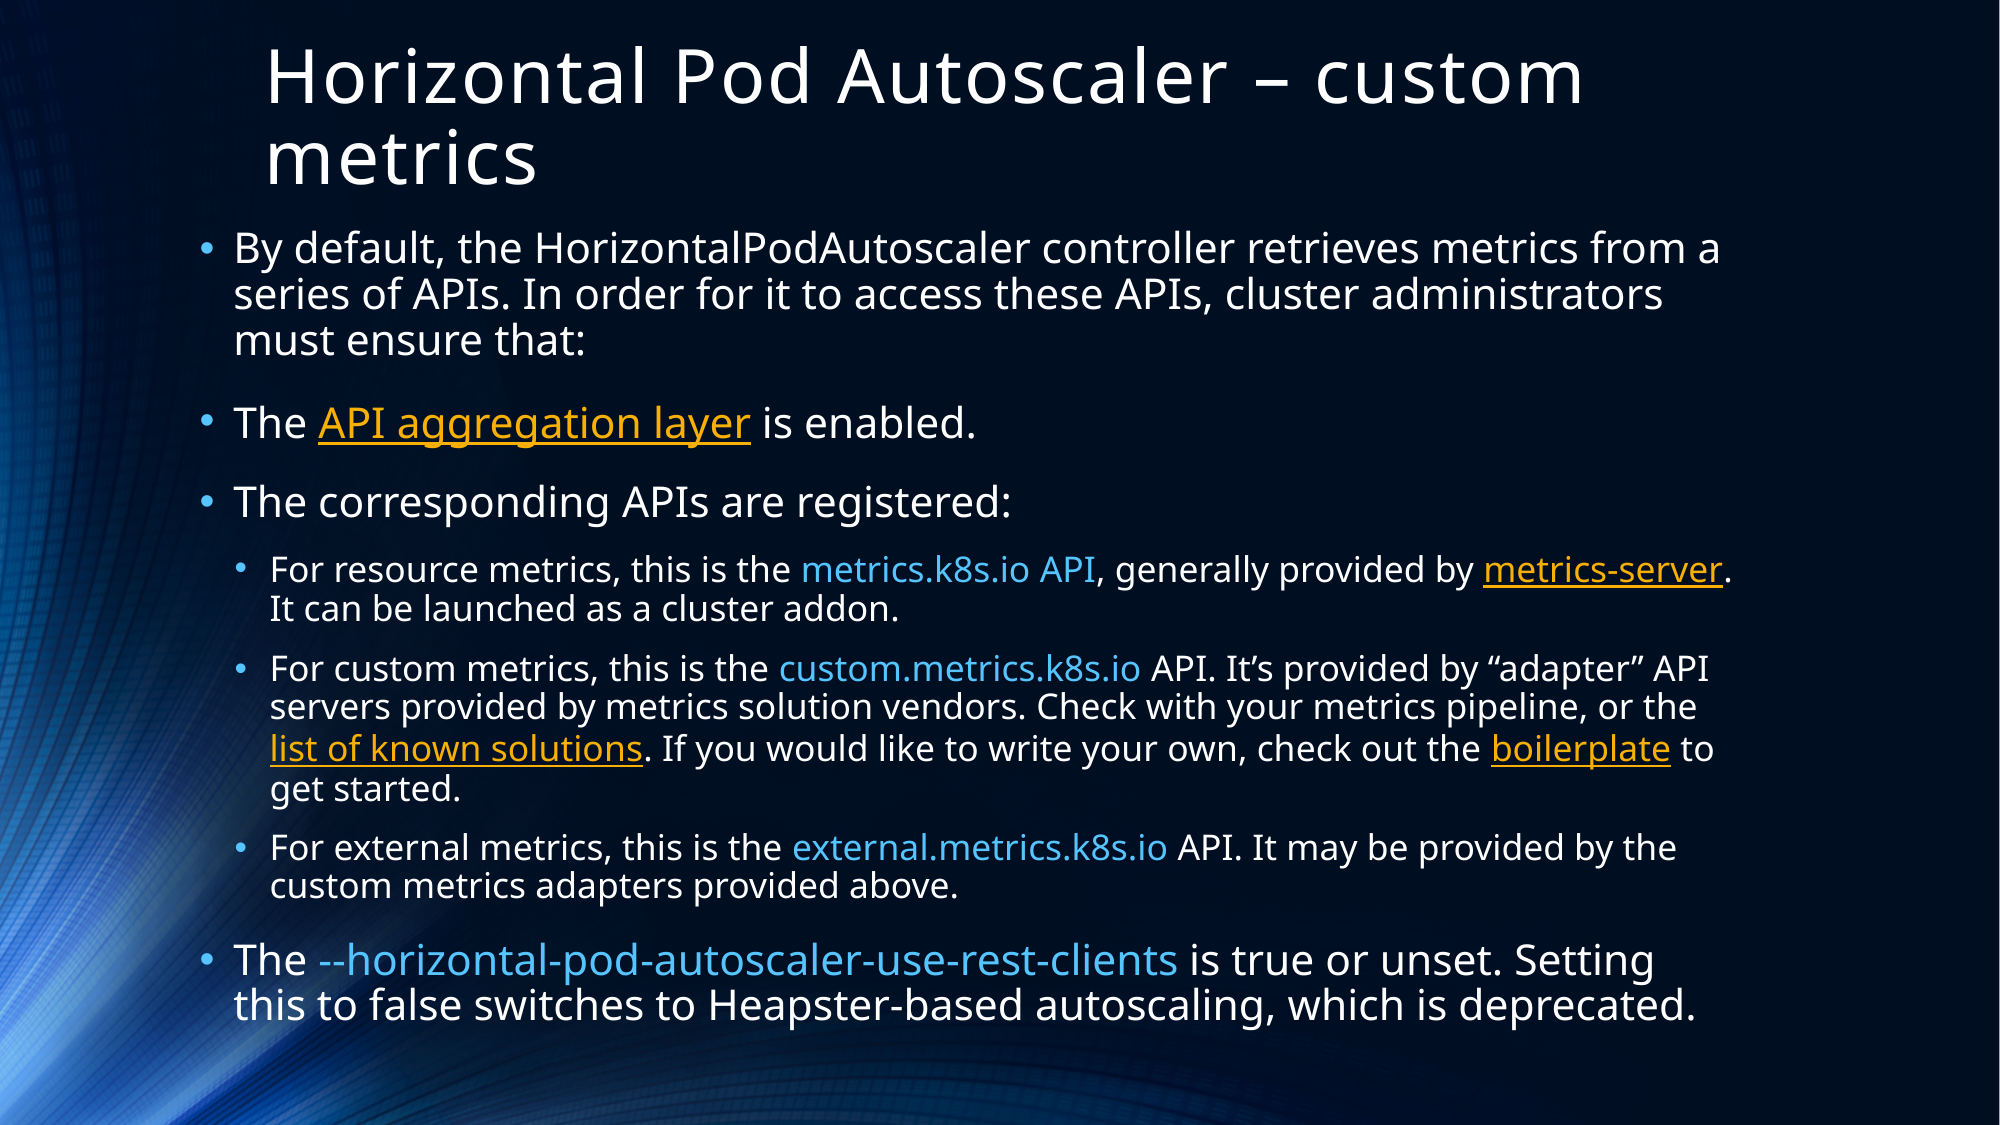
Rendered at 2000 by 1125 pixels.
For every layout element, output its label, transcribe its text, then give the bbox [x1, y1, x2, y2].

list By default, the HorizontalPodAutoscaler controller retrieves metrics from a series of APIs. In order for it to access these APIs, cluster administrators must ensure that: The API aggregation layer is enabled. The corresponding APIs are registered: For resource metrics, this is the metrics.k8s.io API, generally provided by metrics-server. It can be launched as a cluster addon. For custom metrics, this is the custom.metrics.k8s.io API. It’s provided by “adapter” API servers provided by metrics solution vendors. Check with your metrics pipeline, or the list of known solutions. If you would like to write your own, check out the boilerplate to get started. For external metrics, this is the external.metrics.k8s.io API. It may be provided by the custom metrics adapters provided above. The --horizontal-pod-autoscaler-use-rest-clients is true or unset. Setting this to false switches to Heapster-based autoscaling, which is deprecated. [184, 219, 1749, 1083]
title Horizontal Pod Autoscaler – custom metrics [249, 62, 1750, 209]
picture [0, 0, 2000, 1125]
